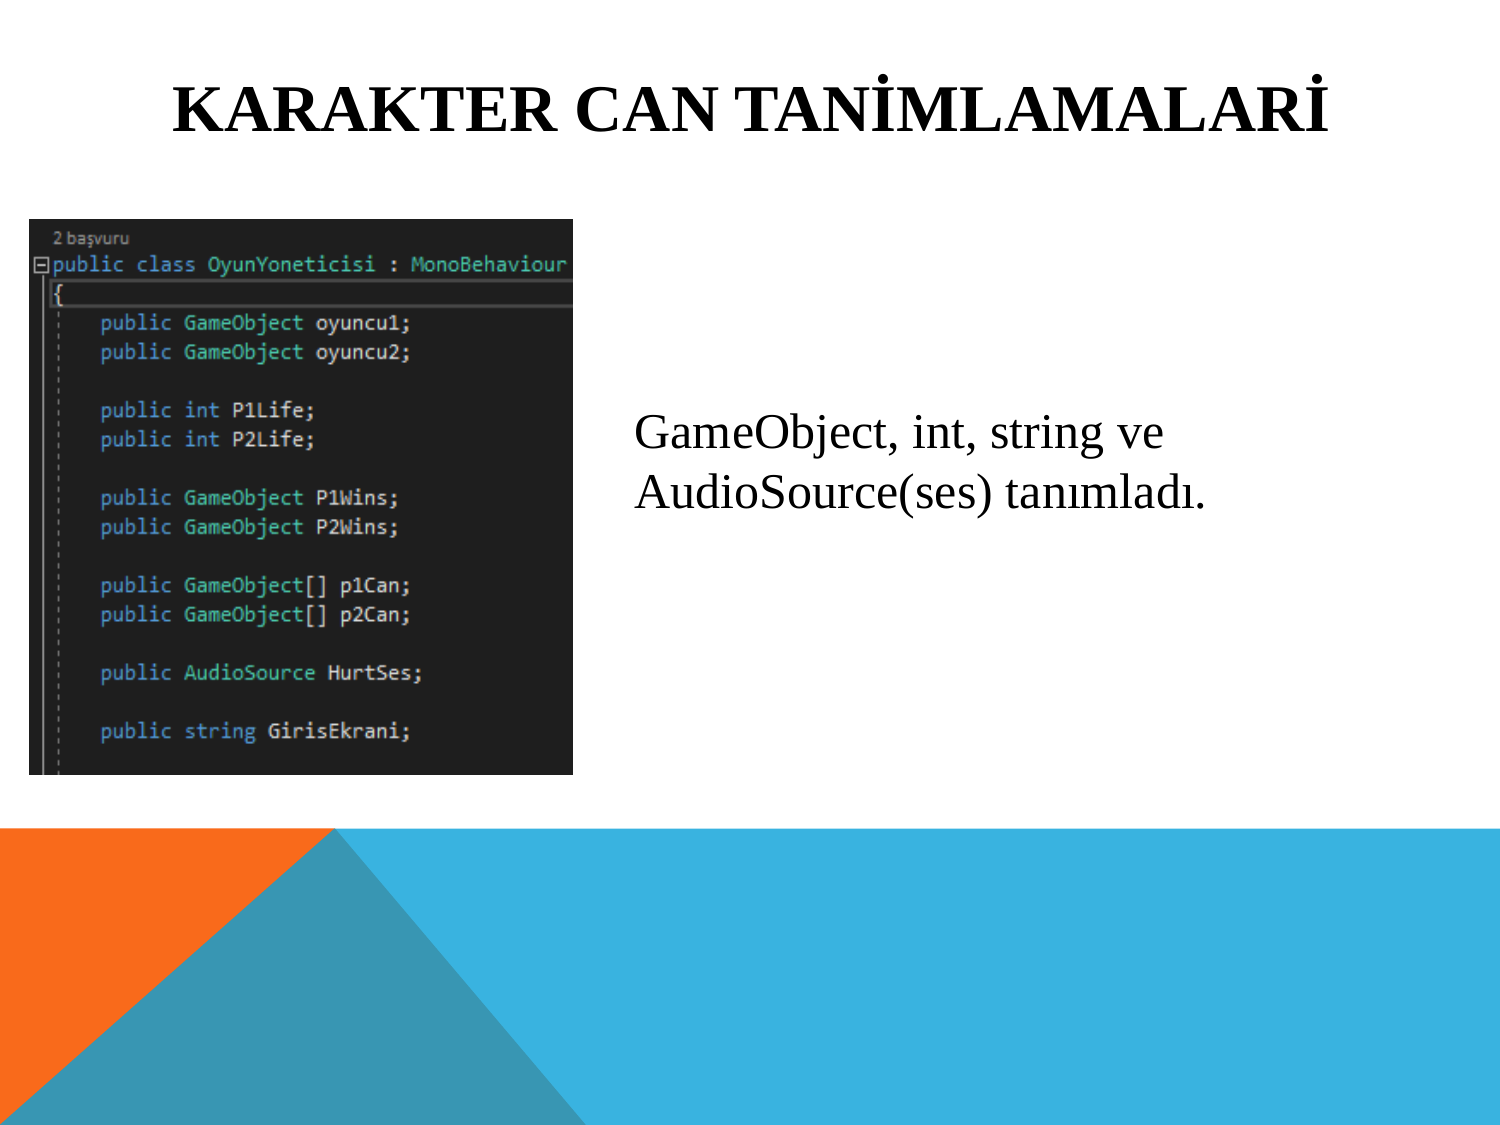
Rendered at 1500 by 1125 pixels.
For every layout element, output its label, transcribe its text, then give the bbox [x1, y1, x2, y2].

picture [29, 219, 574, 776]
title Karakter can tanimlamalari [135, 60, 1369, 150]
text_box GameObject, int, string ve AudioSource(ses) tanımladı. [620, 391, 1370, 527]
